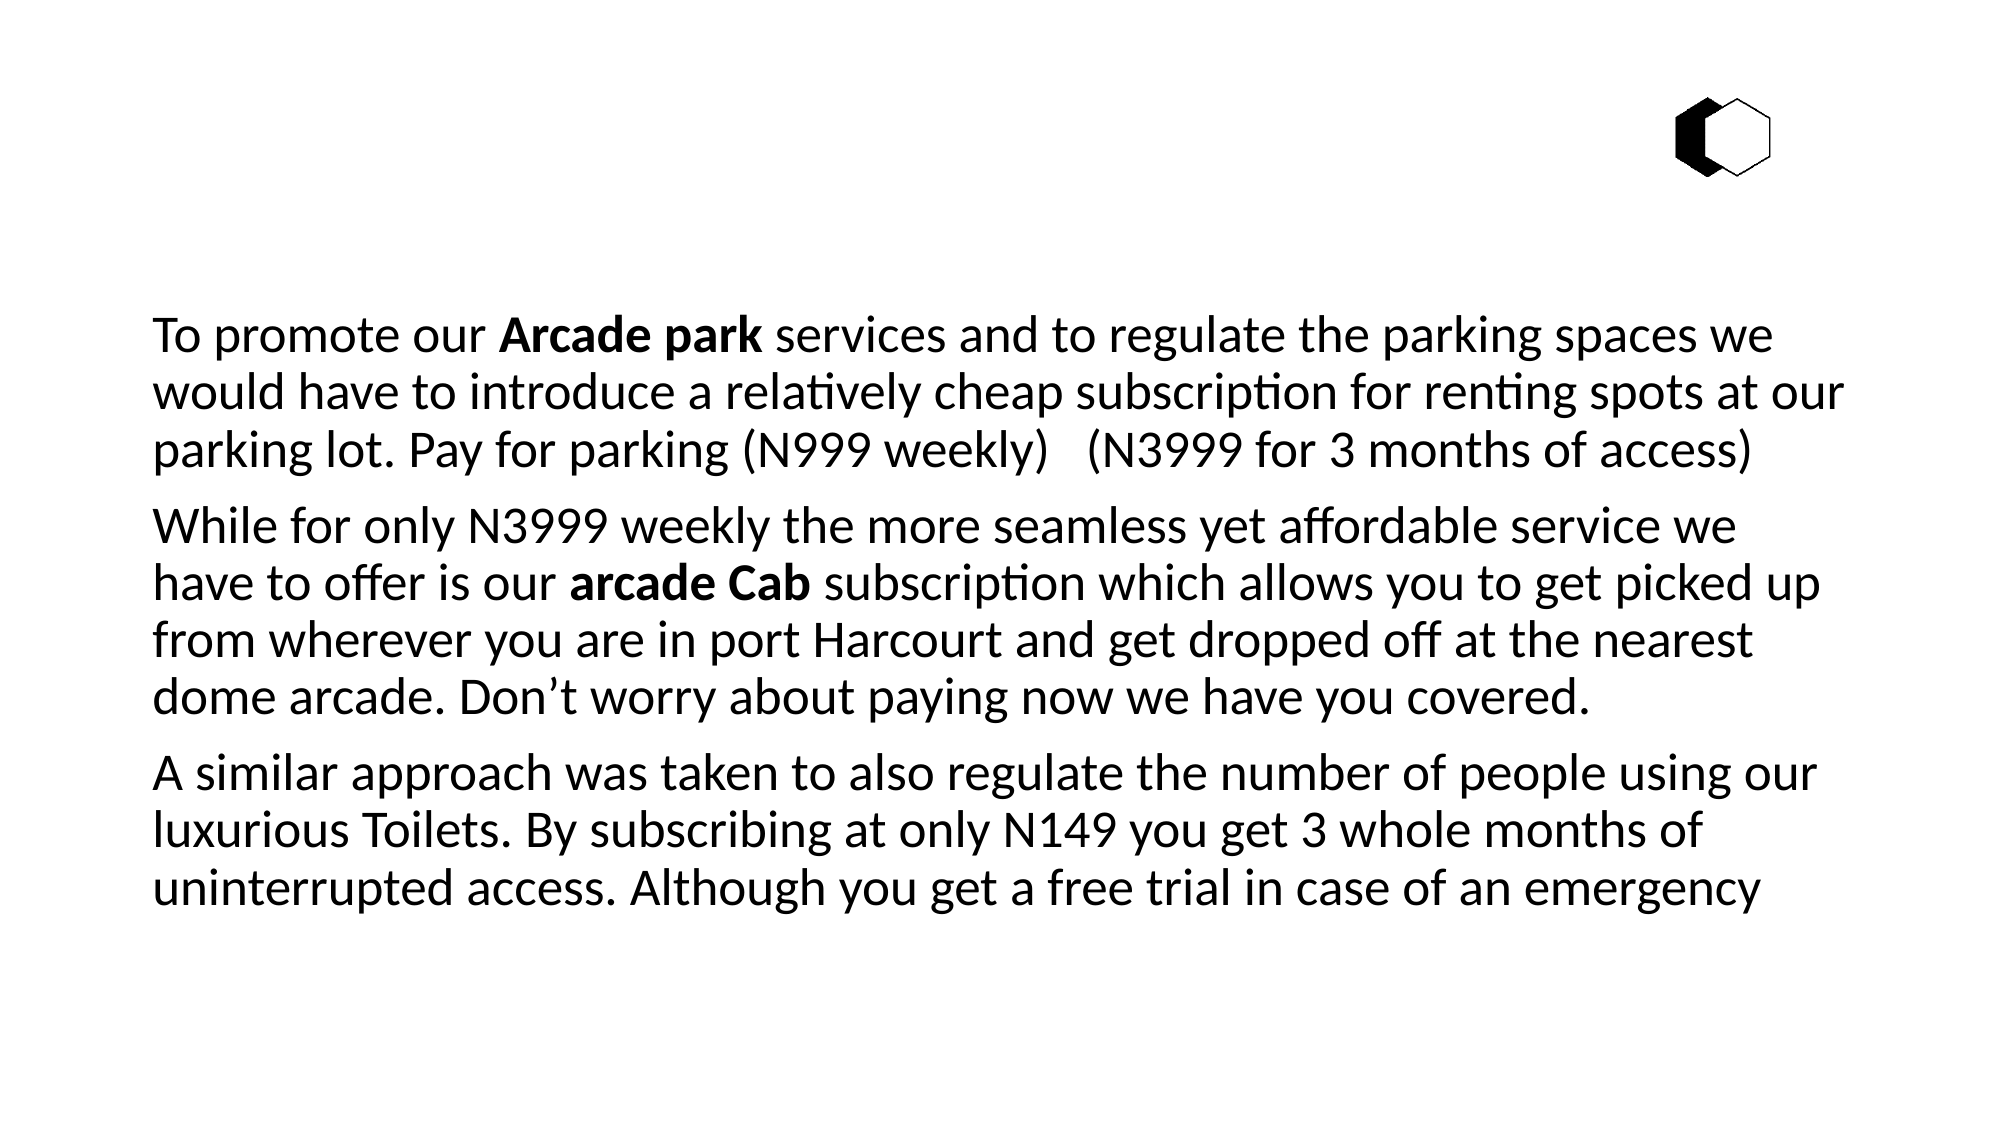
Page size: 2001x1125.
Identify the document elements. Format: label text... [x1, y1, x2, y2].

list To promote our Arcade park services and to regulate the parking spaces we would have to introduce a relatively cheap subscription for renting spots at our parking lot. Pay for parking (N999 weekly) (N3999 for 3 months of access) While for only N3999 weekly the more seamless yet affordable service we have to offer is our arcade Cab subscription which allows you to get picked up from wherever you are in port Harcourt and get dropped off at the nearest dome arcade. Don’t worry about paying now we have you covered. A similar approach was taken to also regulate the number of people using our luxurious Toilets. By subscribing at only N149 you get 3 whole months of uninterrupted access. Although you get a free trial in case of an emergency [137, 299, 1863, 1014]
picture [1575, 63, 1863, 225]
